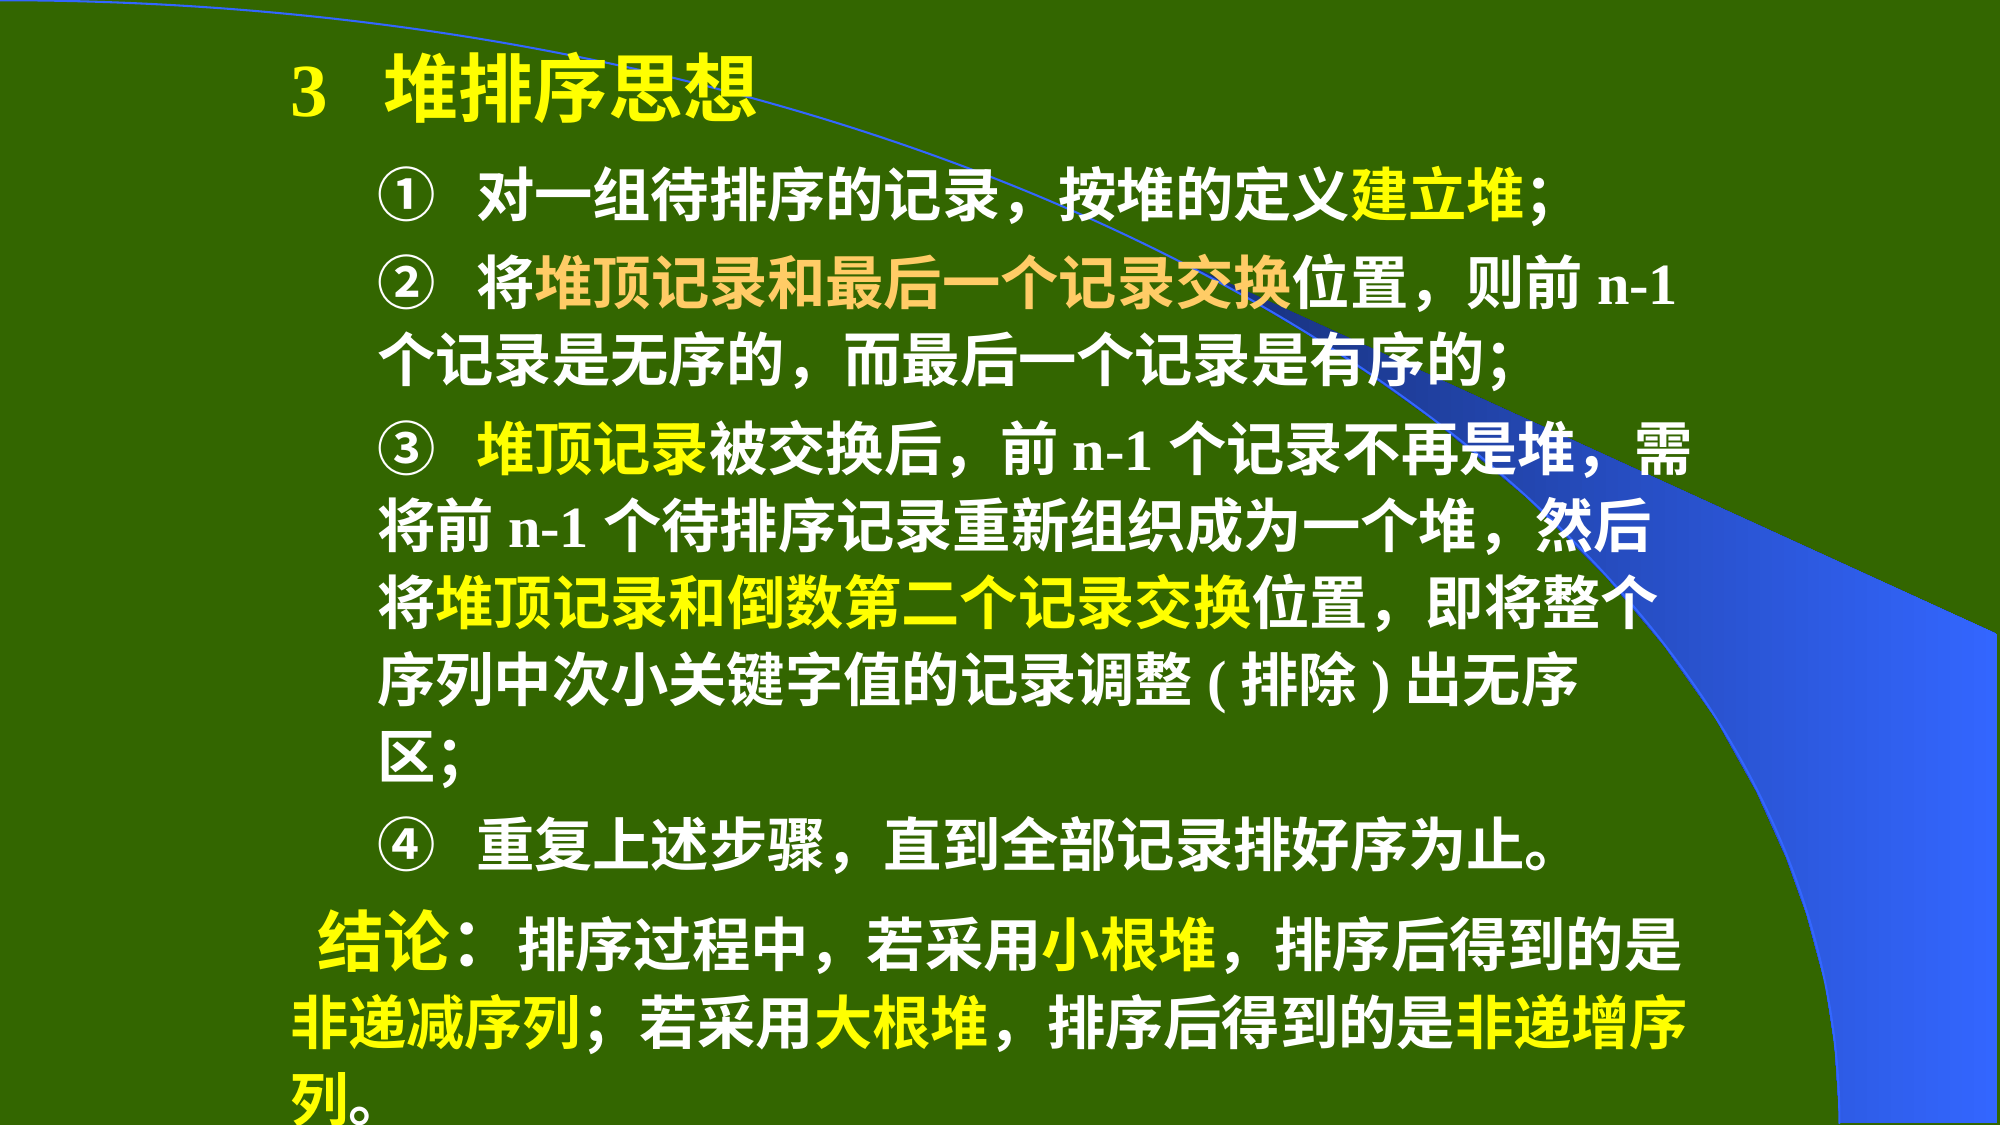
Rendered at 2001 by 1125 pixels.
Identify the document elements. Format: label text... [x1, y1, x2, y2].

text_box 3 堆排序思想 ① 对一组待排序的记录，按堆的定义建立堆； ② 将堆顶记录和最后一个记录交换位置，则前n-1个记录是无序的，而最后一个记录是有序的； ③ 堆顶记录被交换后，前n-1个记录不再是堆，需将前n-1个待排序记录重新组织成为一个堆，然后将堆顶记录和倒数第二个记录交换位置，即将整个序列中次小关键字值的记录调整(排除)出无序区； ④ 重复上述步骤，直到全部记录排好序为止。 结论：排序过程中，若采用小根堆，排序后得到的是非递减序列；若采用大根堆，排序后得到的是非递增序列。 [274, 24, 1709, 1125]
